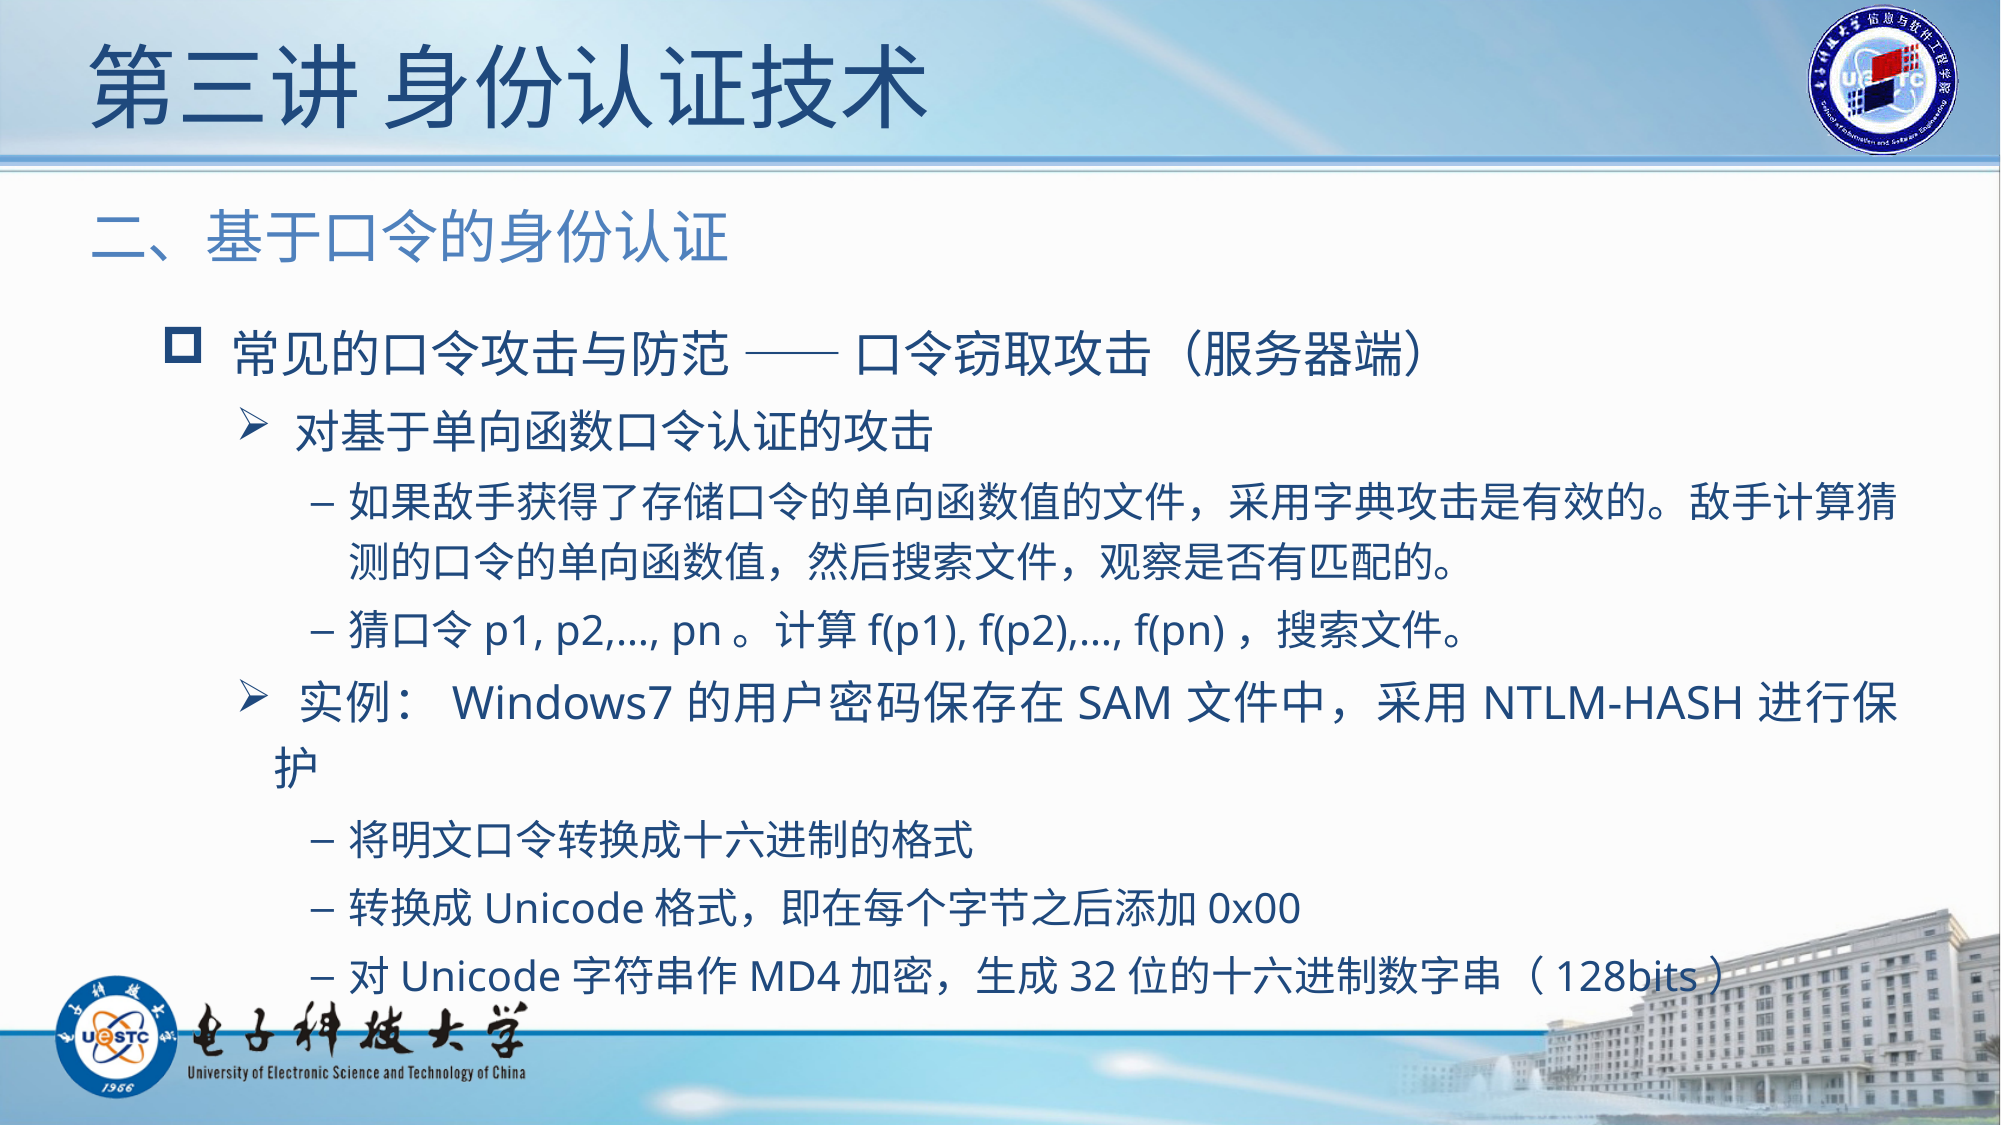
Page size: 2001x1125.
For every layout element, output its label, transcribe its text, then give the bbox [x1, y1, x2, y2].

picture [0, 0, 2001, 1125]
text_box 二、基于口令的身份认证 [74, 192, 745, 278]
list 常见的口令攻击与防范 —— 口令窃取攻击（服务器端） 对基于单向函数口令认证的攻击 如果敌手获得了存储口令的单向函数值的文件，采用字典攻击是有效的。敌手计算猜测的口令的单向函数值，然后搜索文件，观察是否有匹配的。 猜口令p1, p2,…, pn。计算f(p1), f(p2),…, f(pn)，搜索文件。 实例：Windows7的用户密码保存在SAM文件中，采用NTLM-HASH进行保护 将明文口令转换成十六进制的格式 转换成Unicode格式，即在每个字节之后添加0x00 对Unicode字符串作MD4加密，生成32位的十六进制数字串（128bits） [70, 302, 1914, 965]
title 第三讲 身份认证技术 [70, 12, 1725, 159]
